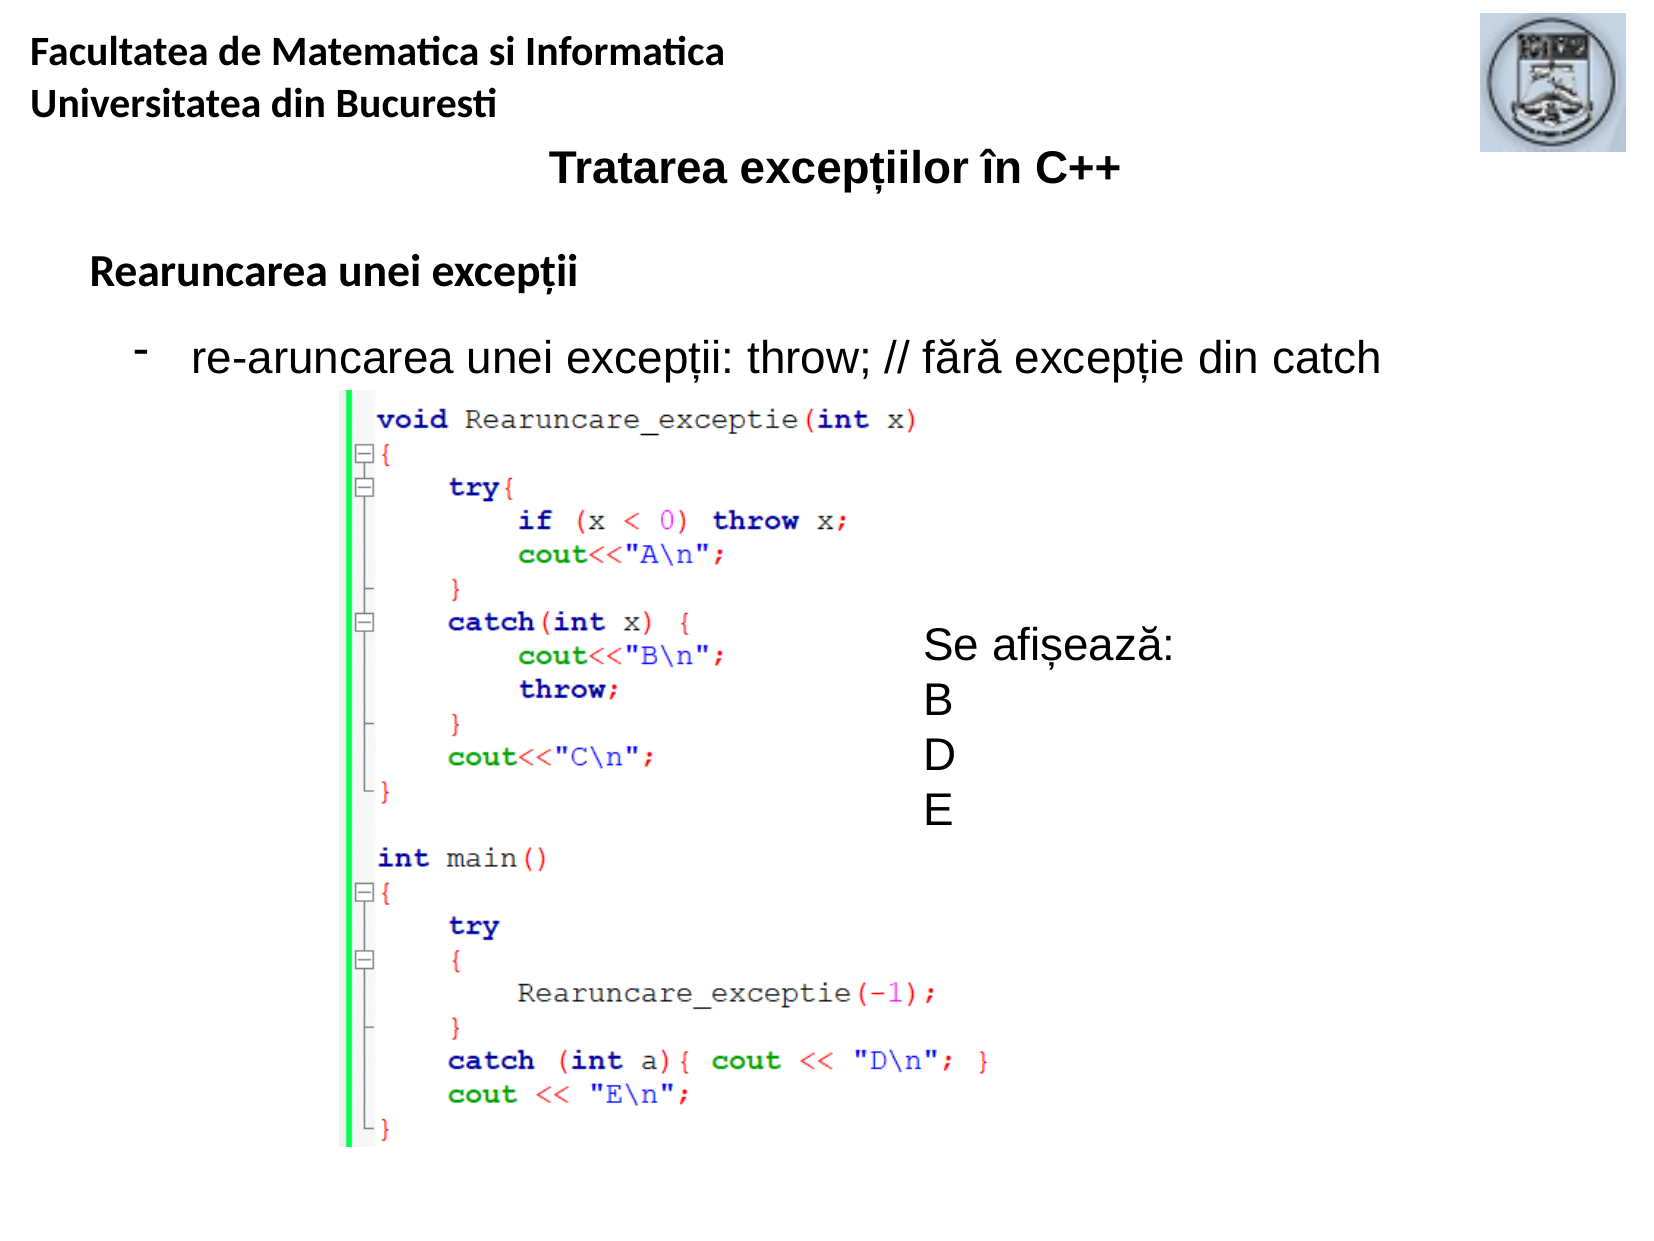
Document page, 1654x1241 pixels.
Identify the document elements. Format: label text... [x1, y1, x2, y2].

text_box Rearuncarea unei excepții [74, 233, 1600, 308]
text_box Tratarea excepțiilor în C++ [380, 135, 1290, 209]
picture [1480, 13, 1626, 152]
text_box re-aruncarea unei excepții: throw; // fără excepție din catch [101, 320, 1527, 391]
text_box Se afișează: B D E [1004, 607, 1452, 843]
text_box Facultatea de Matematica si Informatica Universitatea din Bucuresti [13, 13, 841, 122]
picture [339, 390, 1000, 1147]
